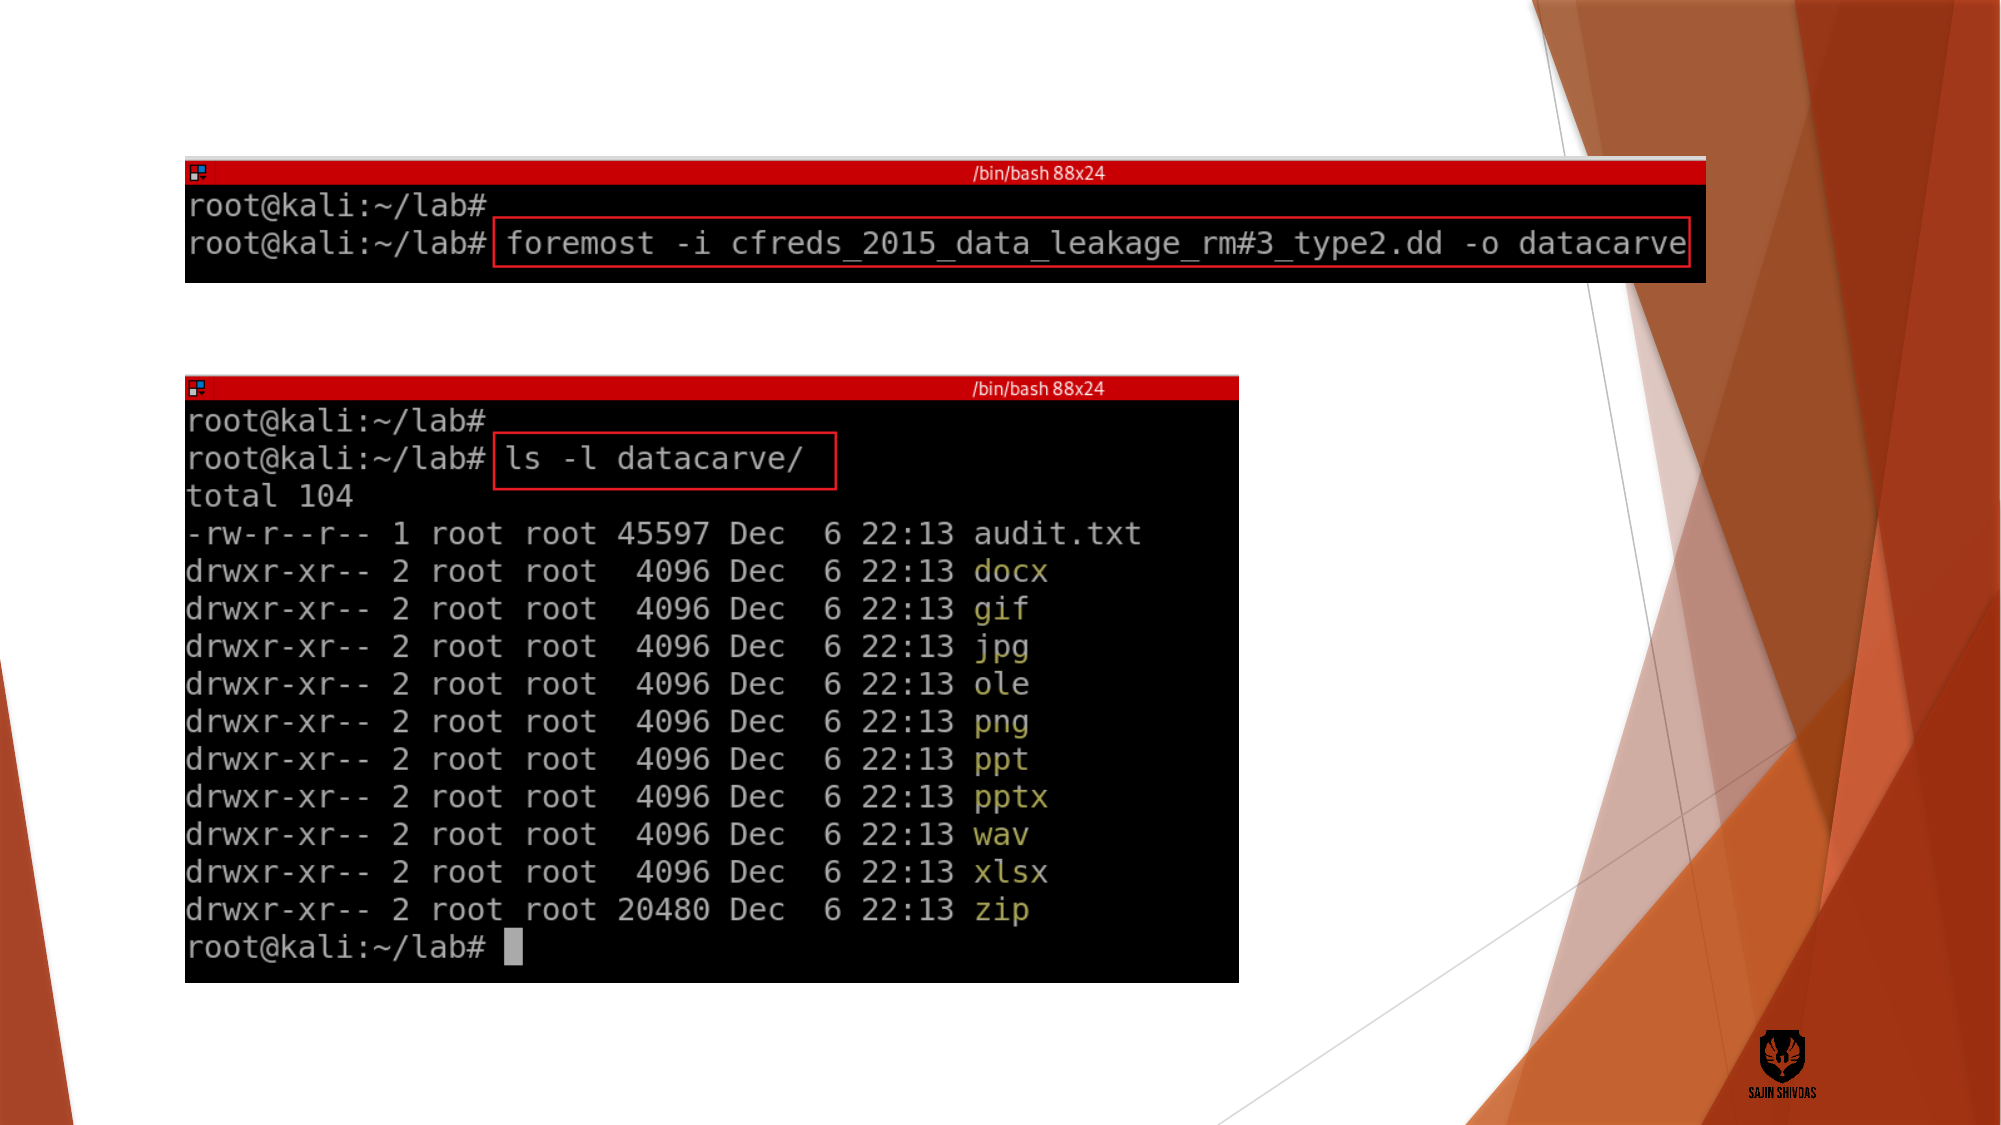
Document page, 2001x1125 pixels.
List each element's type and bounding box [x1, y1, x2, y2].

picture [185, 156, 1707, 284]
picture [1741, 1023, 1825, 1107]
picture [184, 374, 1239, 983]
